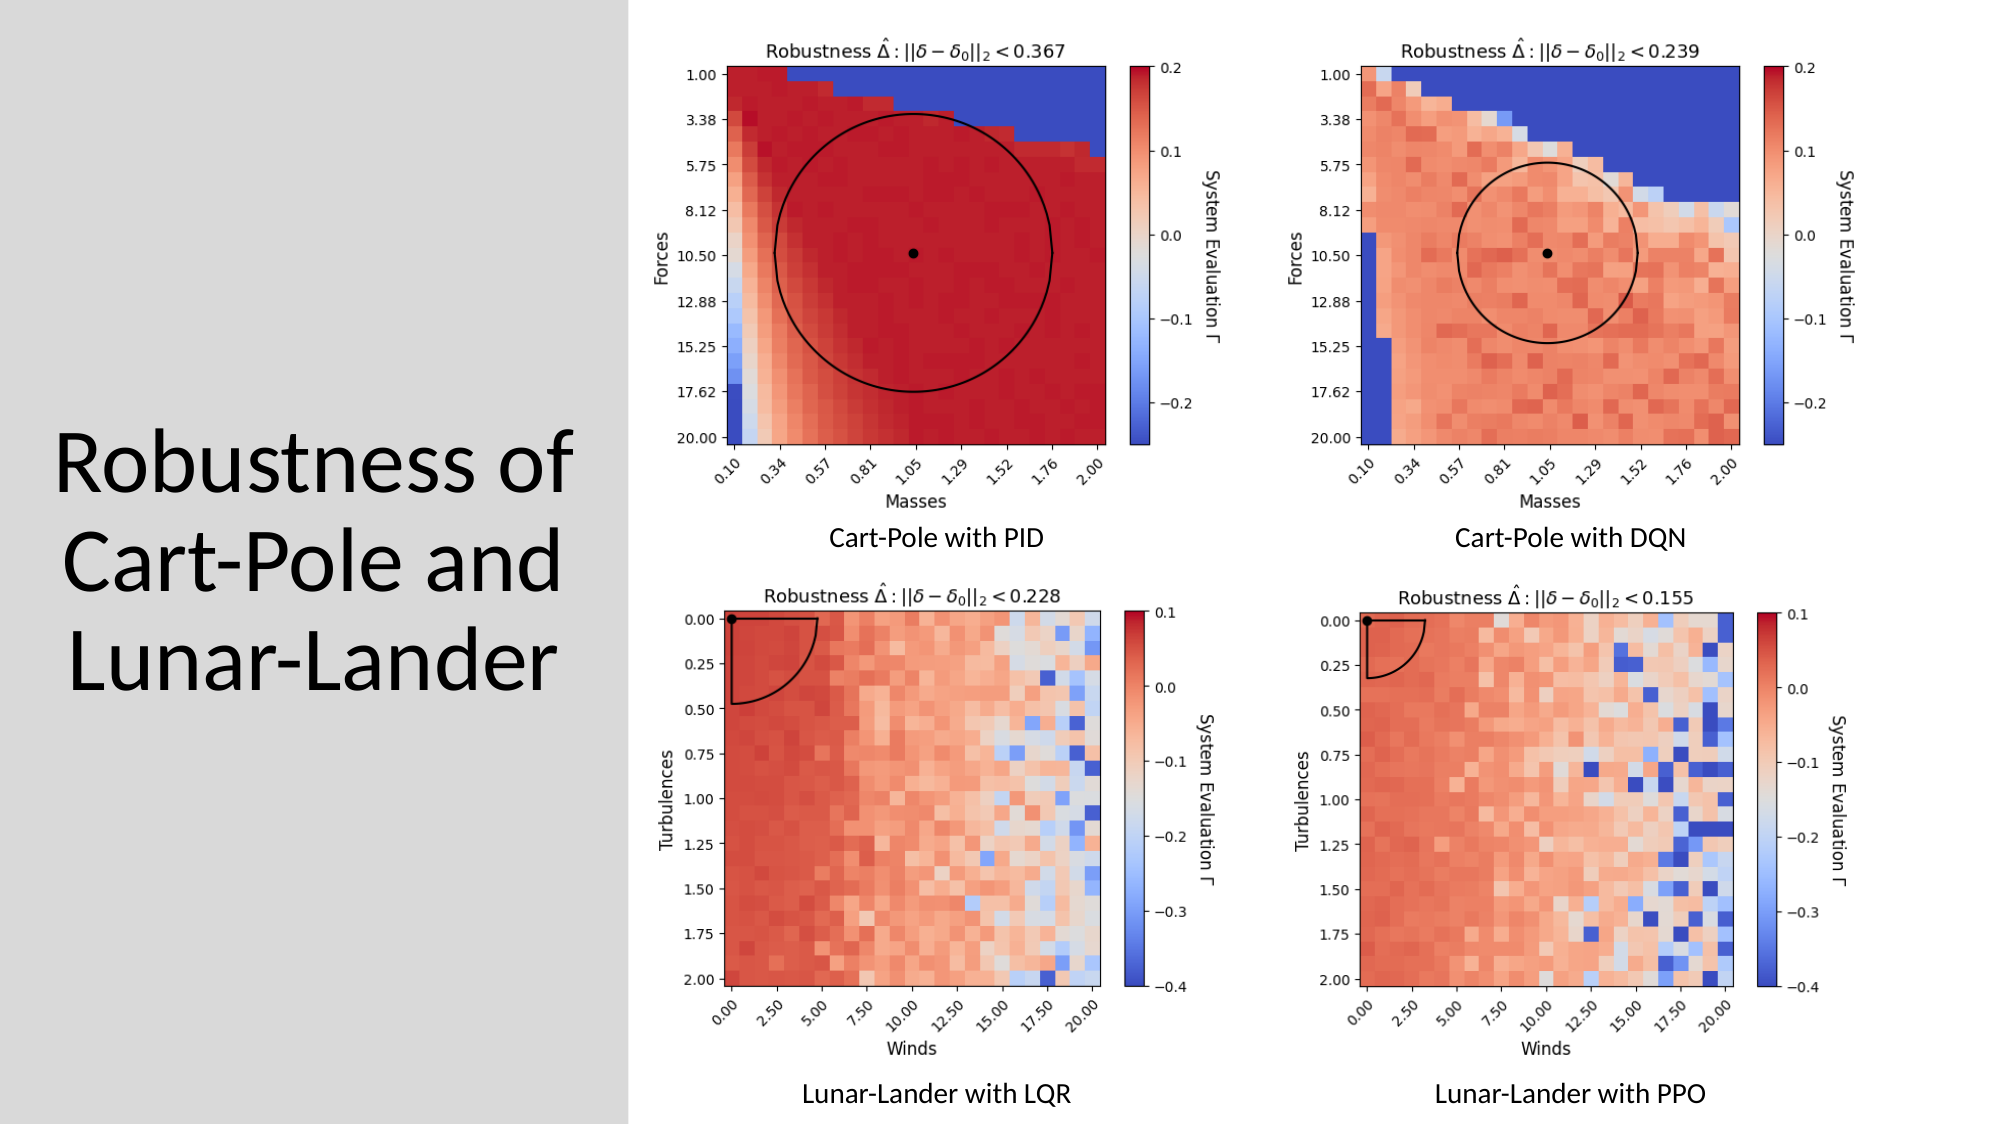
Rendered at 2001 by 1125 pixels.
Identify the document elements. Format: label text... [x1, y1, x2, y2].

picture [1276, 26, 1865, 522]
title Robustness of Cart-Pole and Lunar-Lander [0, 0, 629, 1124]
picture [642, 26, 1231, 522]
text_box Cart-Pole with DQN [1371, 522, 1771, 561]
text_box Lunar-Lander with PPO [1371, 1068, 1771, 1117]
picture [1285, 573, 1857, 1068]
text_box Lunar-Lander with LQR [737, 1068, 1137, 1117]
picture [649, 571, 1225, 1068]
text_box Cart-Pole with PID [737, 522, 1137, 561]
